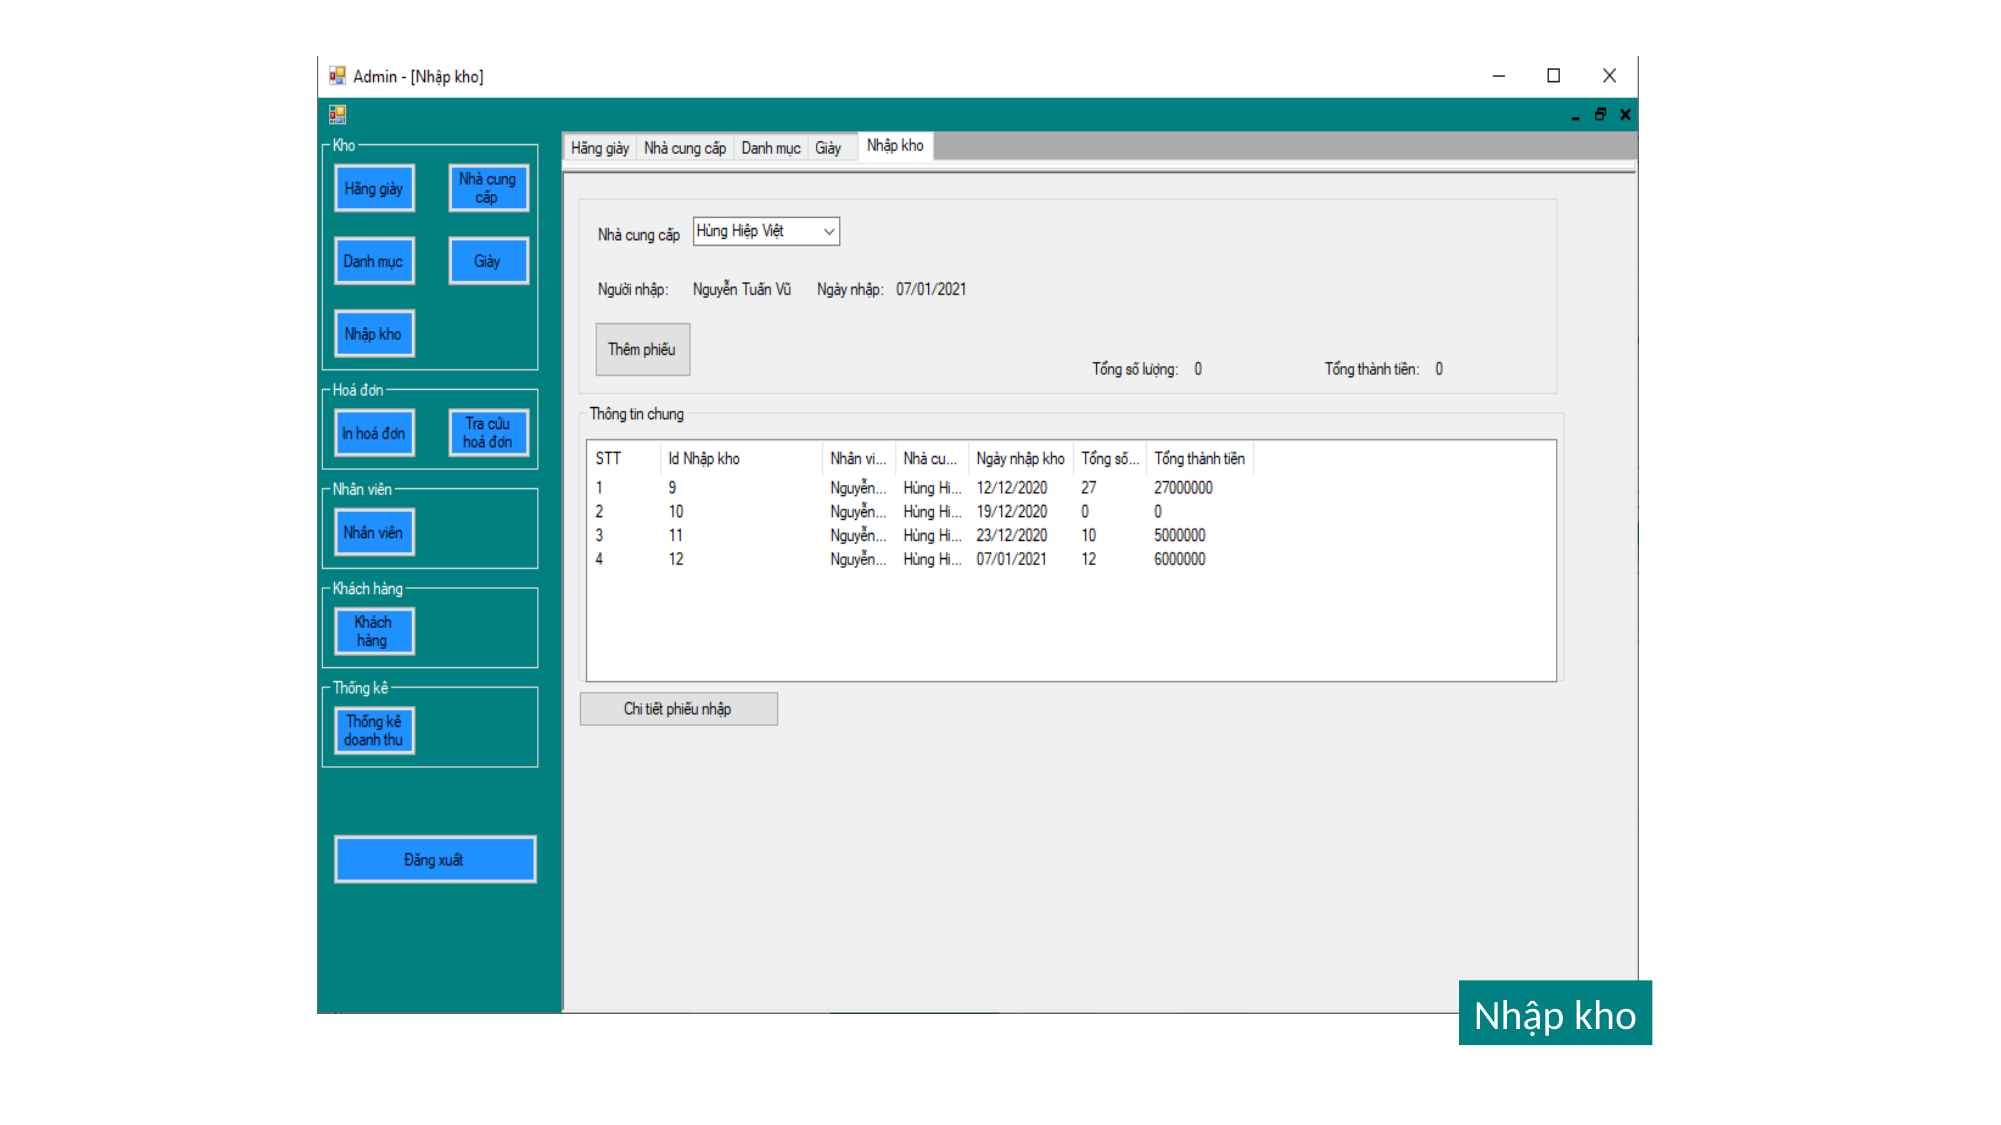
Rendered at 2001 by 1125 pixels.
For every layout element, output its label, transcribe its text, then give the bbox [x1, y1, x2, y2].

picture [317, 56, 1639, 1014]
text_box Nhập kho [1459, 980, 1653, 1046]
